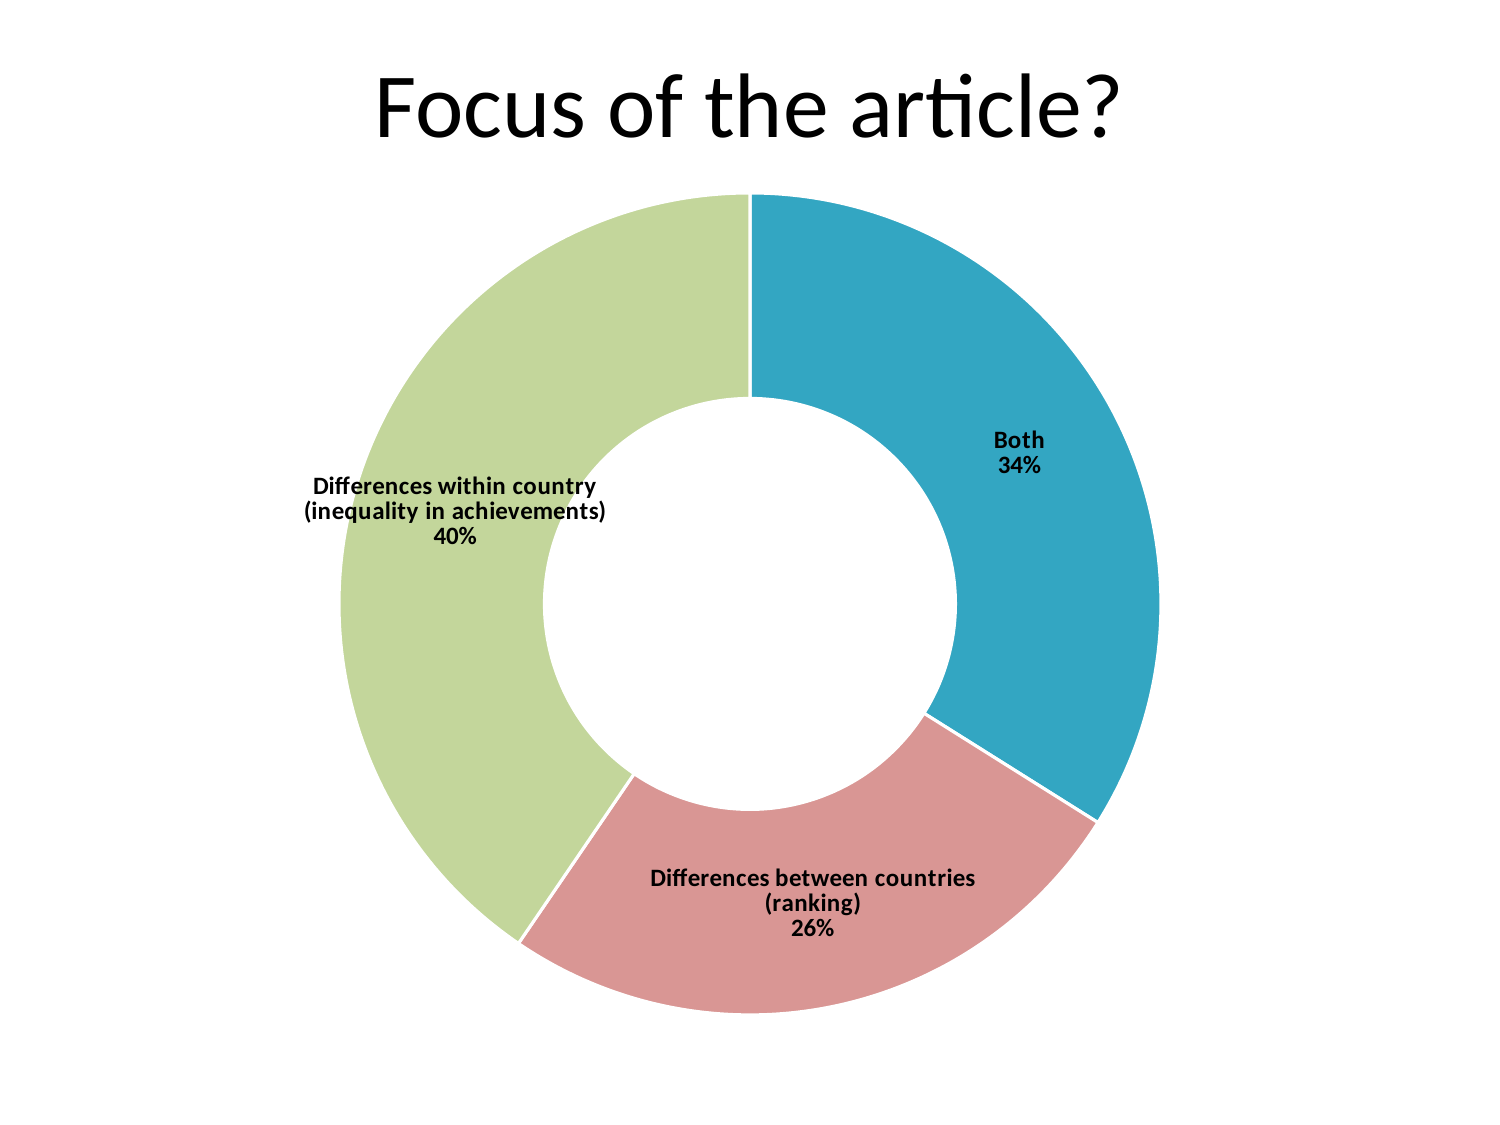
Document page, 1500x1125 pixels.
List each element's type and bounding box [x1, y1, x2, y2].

chart [0, 0, 1500, 1125]
